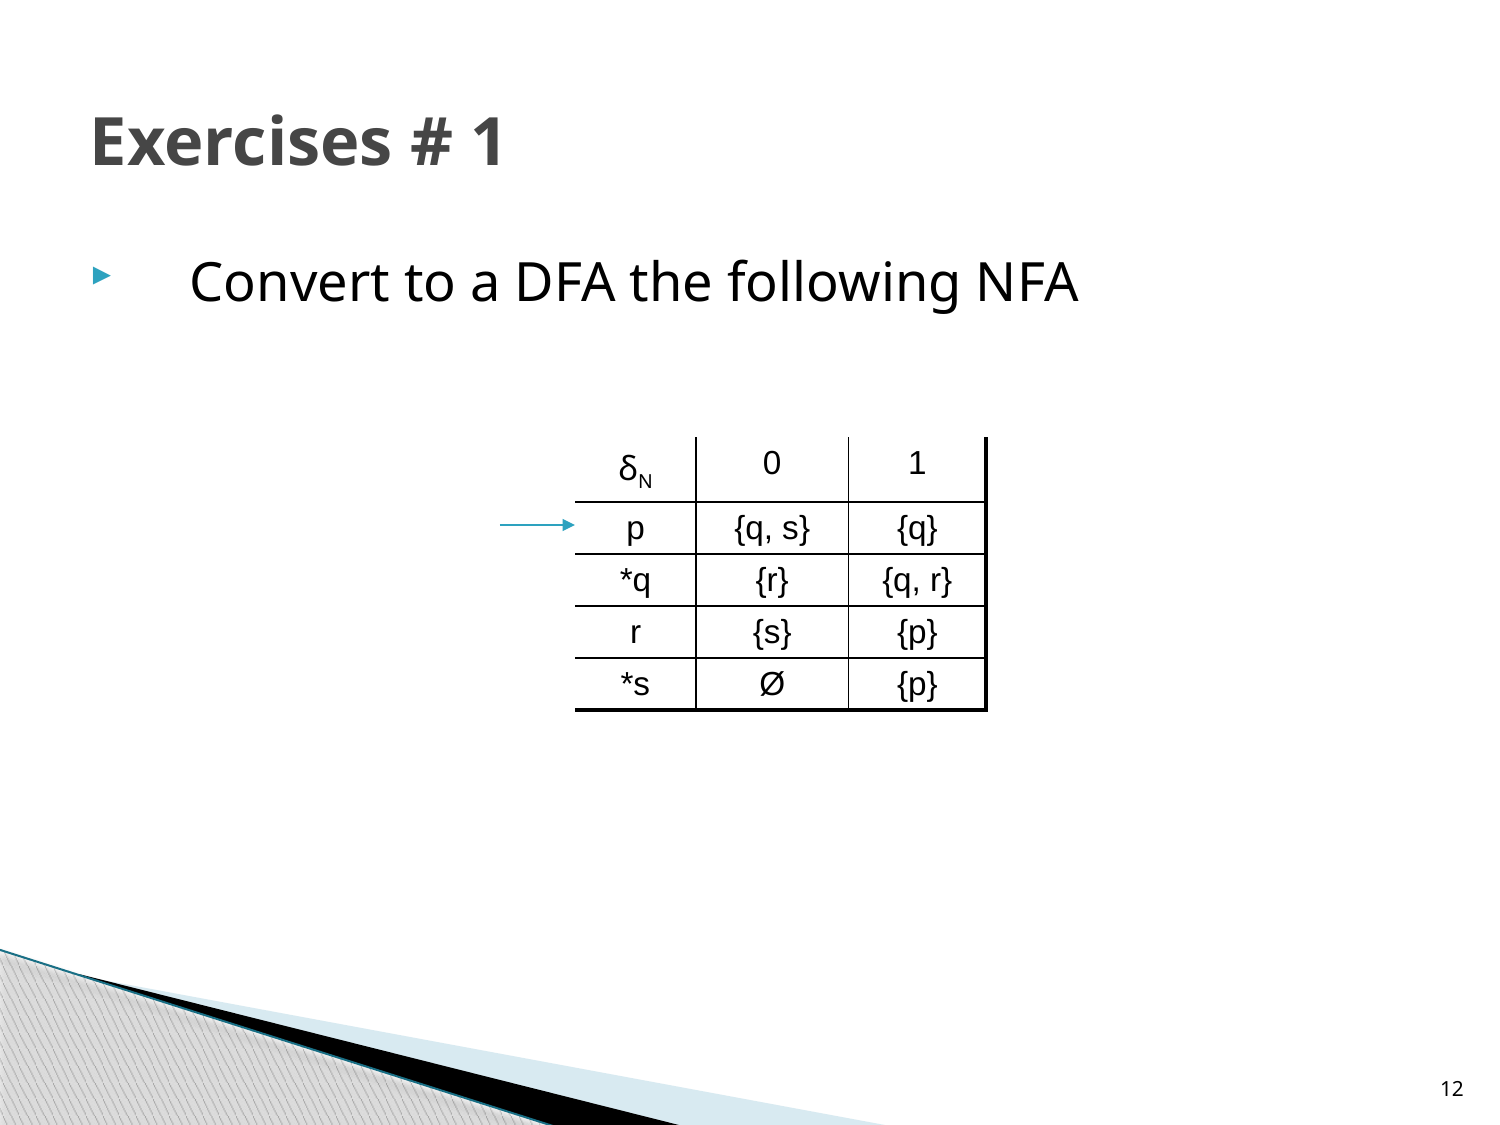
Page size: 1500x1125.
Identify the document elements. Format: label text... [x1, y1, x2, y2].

table_cell Ø [697, 659, 848, 708]
table_cell {p} [849, 659, 984, 708]
table_cell p [575, 503, 695, 553]
table_cell *s [575, 659, 695, 708]
title Exercises # 1 [75, 45, 1425, 207]
table_cell {q, s} [697, 503, 848, 553]
table_header 1 [849, 437, 984, 501]
table_cell {q, r} [849, 555, 984, 605]
table_cell {r} [697, 555, 848, 605]
table_cell r [575, 607, 695, 657]
table_header 0 [697, 437, 848, 501]
table_cell {p} [849, 607, 984, 657]
table_cell *q [575, 555, 695, 605]
list Convert to a DFA the following NFA [75, 207, 1425, 950]
table_header δN [575, 437, 695, 501]
table_cell {q} [849, 503, 984, 553]
slide_number 12 [1418, 1051, 1479, 1112]
table_cell {s} [697, 607, 848, 657]
